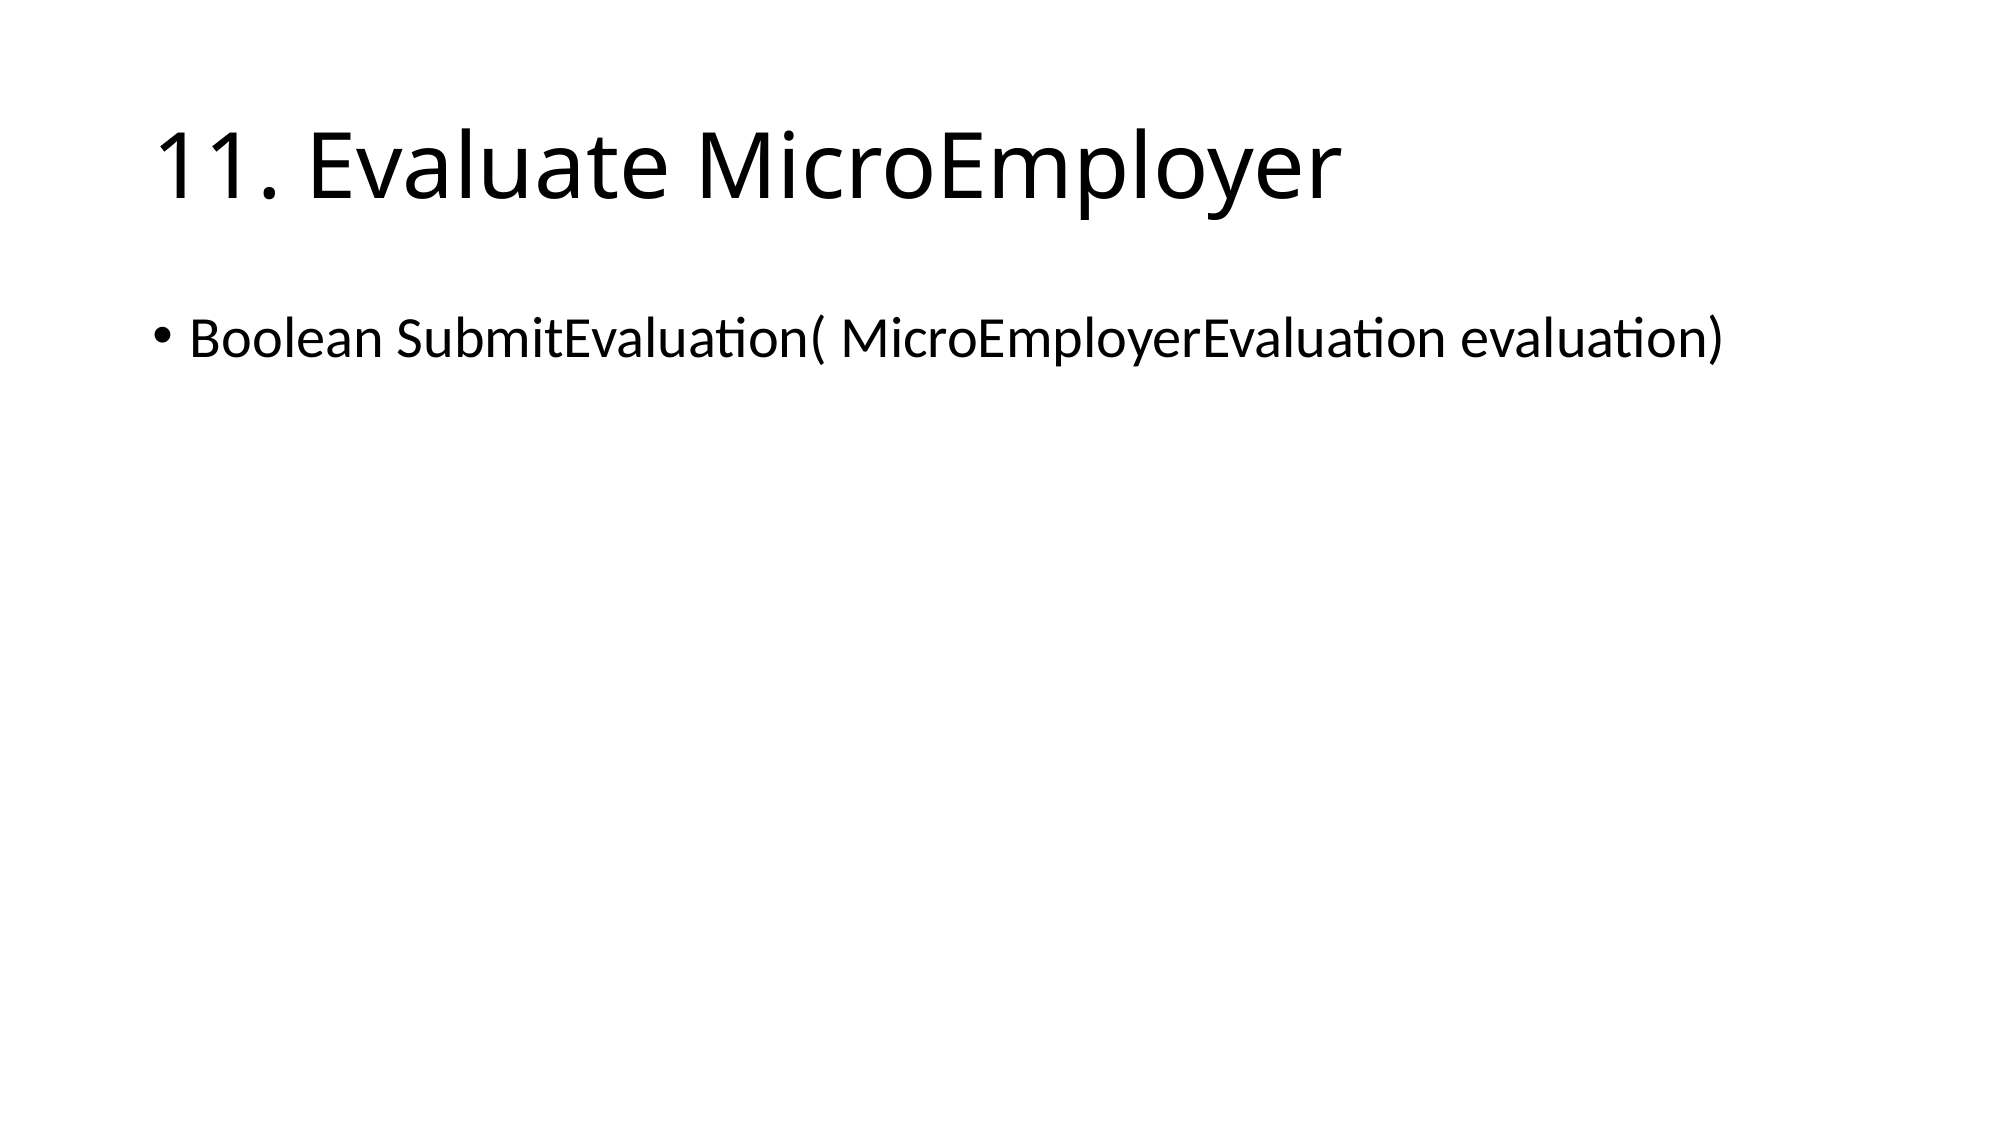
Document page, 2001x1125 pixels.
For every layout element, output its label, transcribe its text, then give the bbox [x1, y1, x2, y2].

title 11. Evaluate MicroEmployer [137, 59, 1863, 278]
list Boolean SubmitEvaluation( MicroEmployerEvaluation evaluation) [137, 299, 1863, 1014]
